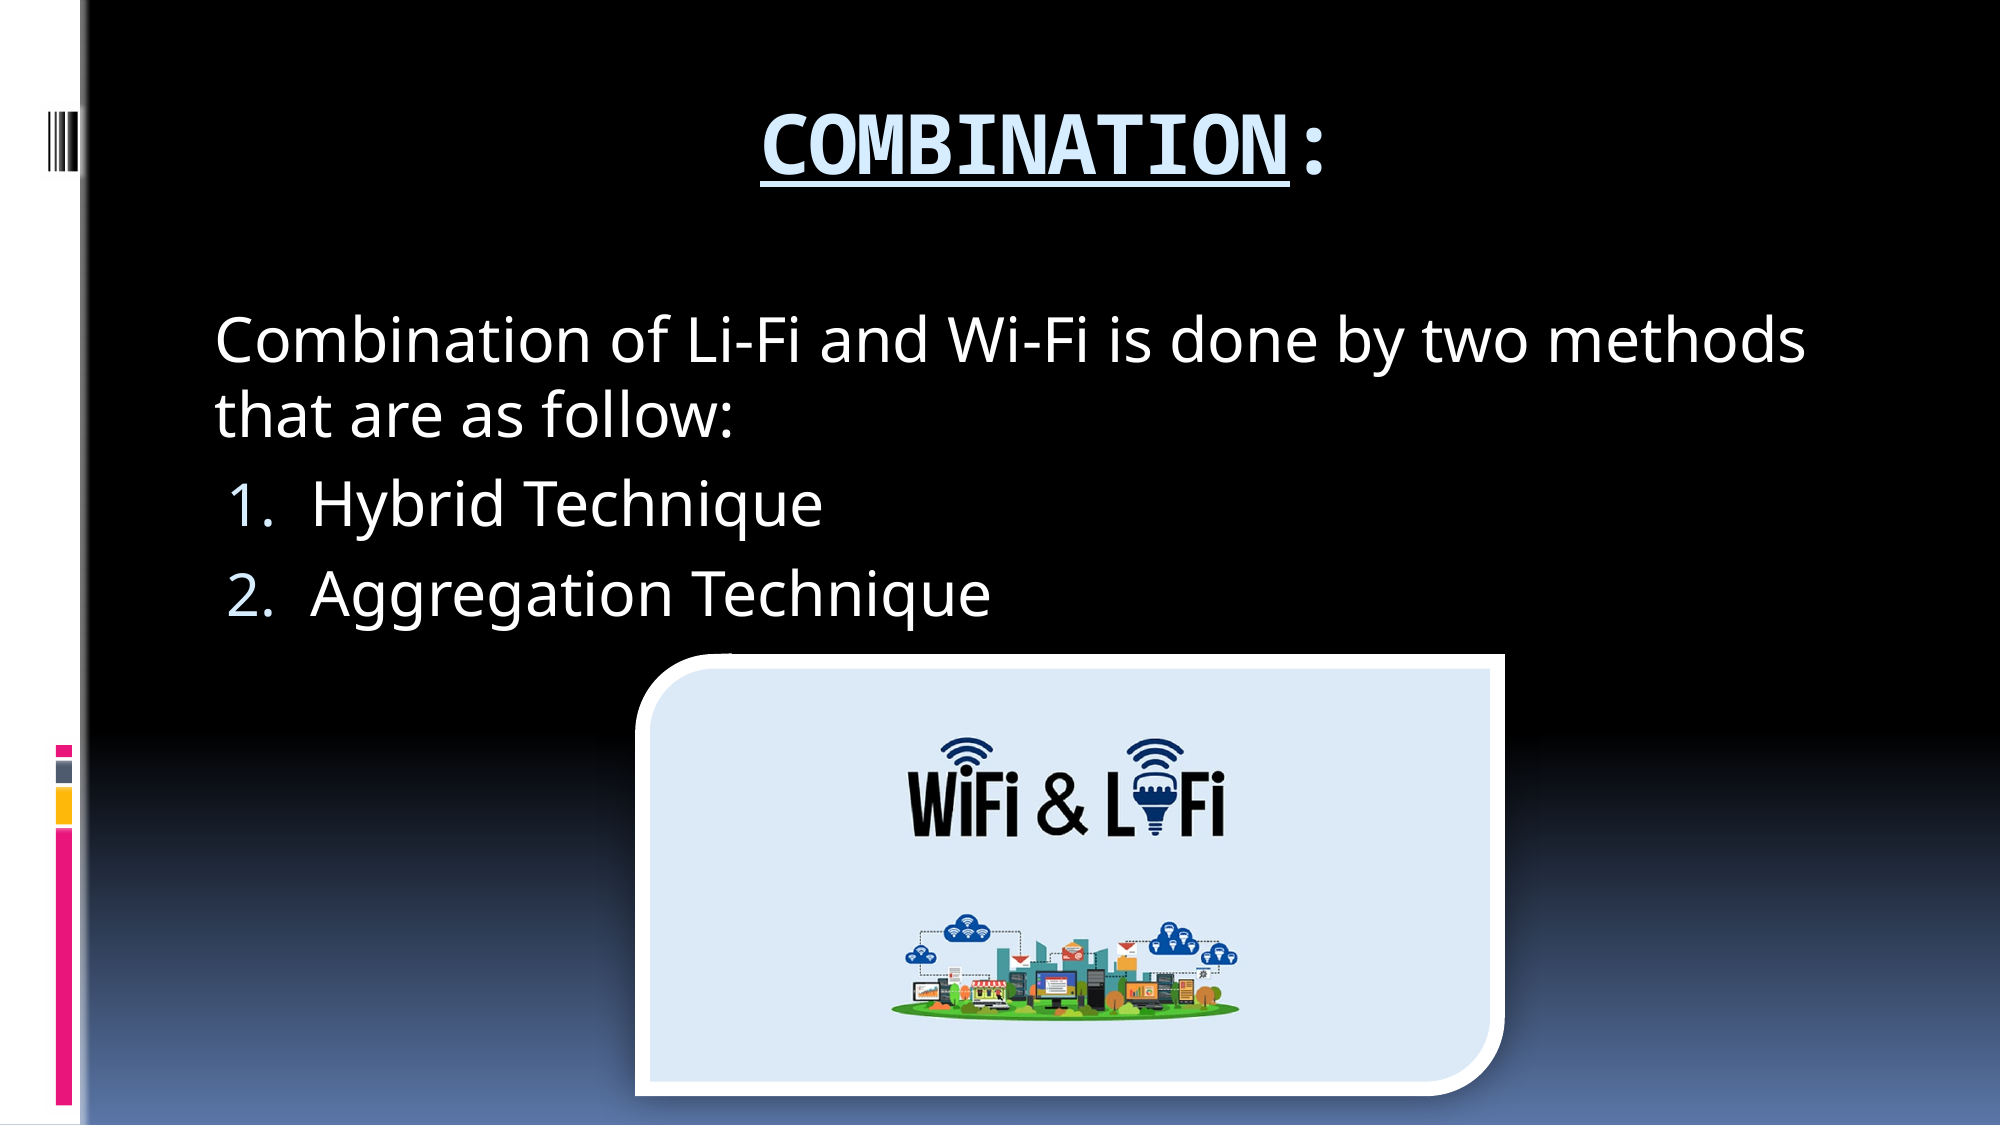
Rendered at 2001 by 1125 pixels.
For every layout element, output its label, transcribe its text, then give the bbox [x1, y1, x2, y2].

list Combination of Li-Fi and Wi-Fi is done by two methods that are as follow: Hybrid Technique Aggregation Technique [200, 292, 1900, 1043]
title COMBINATION: [200, 83, 1900, 234]
picture [641, 660, 1498, 1090]
